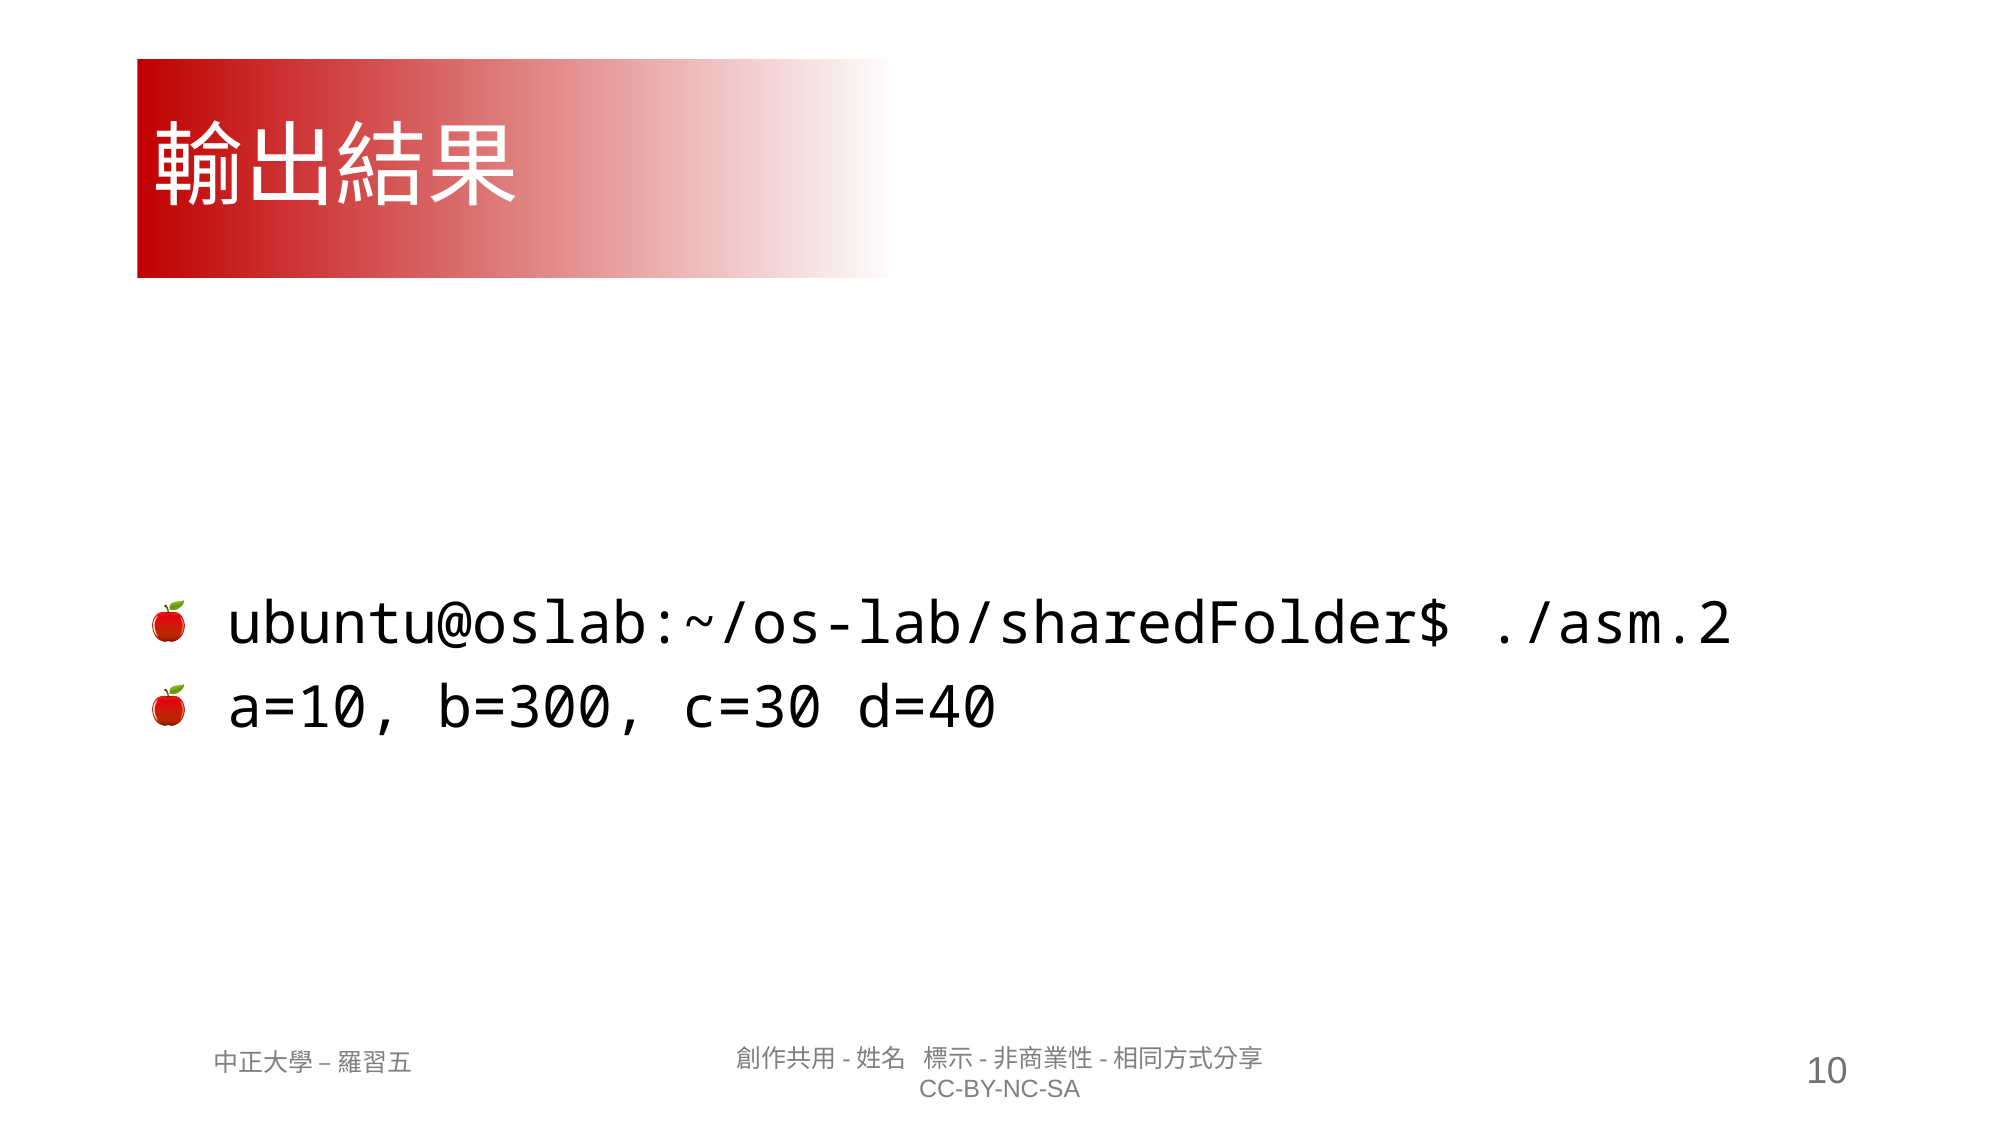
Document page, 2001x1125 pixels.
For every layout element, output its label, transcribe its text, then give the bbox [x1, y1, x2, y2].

picture [152, 684, 194, 726]
title 輸出結果 [137, 59, 1863, 278]
picture [152, 600, 194, 642]
list ubuntu@oslab:~/os-lab/sharedFolder$ ./asm.2 a=10, b=300, c=30 d=40 [137, 308, 1863, 1026]
